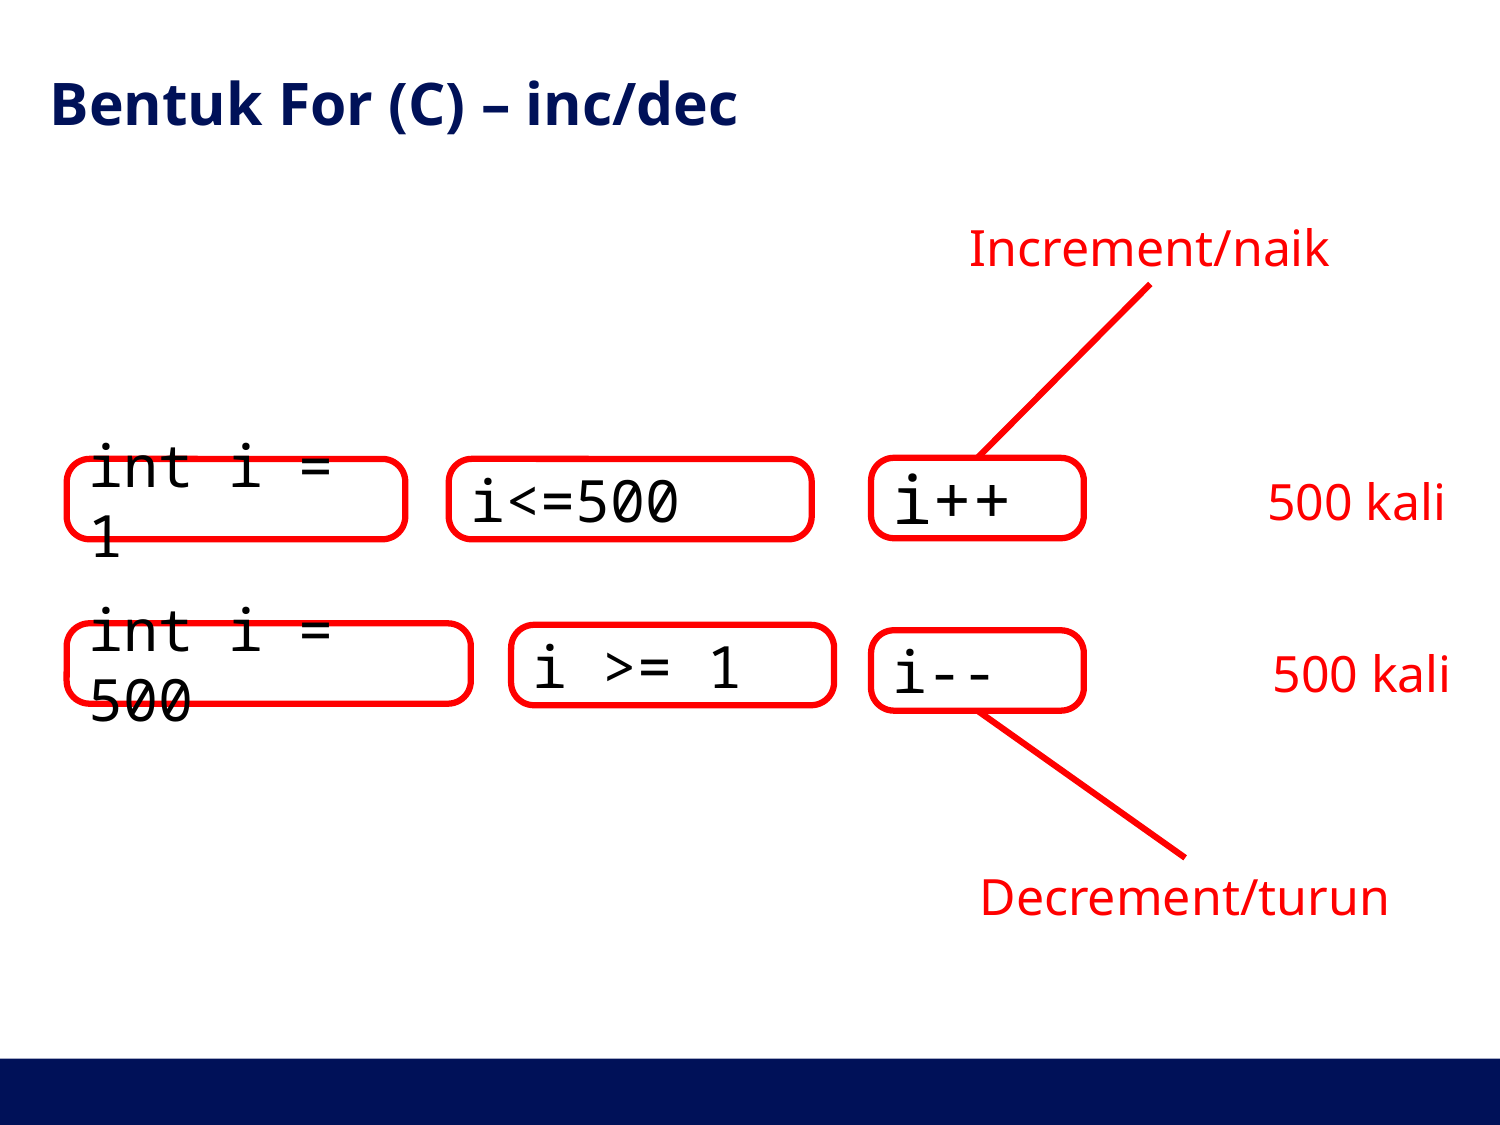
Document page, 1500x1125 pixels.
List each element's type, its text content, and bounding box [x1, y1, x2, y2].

text_box i >= 1 [508, 622, 837, 708]
title Bentuk For (C) – inc/dec [49, 66, 1451, 138]
text_box i++ [868, 455, 1086, 541]
text_box 500 kali [1252, 463, 1462, 538]
text_box i-- [868, 628, 1086, 713]
text_box 500 kali [1257, 634, 1467, 710]
text_box int i = 500 [64, 621, 473, 706]
text_box Increment/naik [954, 209, 1346, 284]
text_box int i = 1 [64, 456, 408, 542]
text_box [977, 284, 1151, 459]
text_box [977, 710, 1186, 858]
text_box i<=500 [446, 456, 814, 542]
text_box Decrement/turun [964, 857, 1406, 933]
